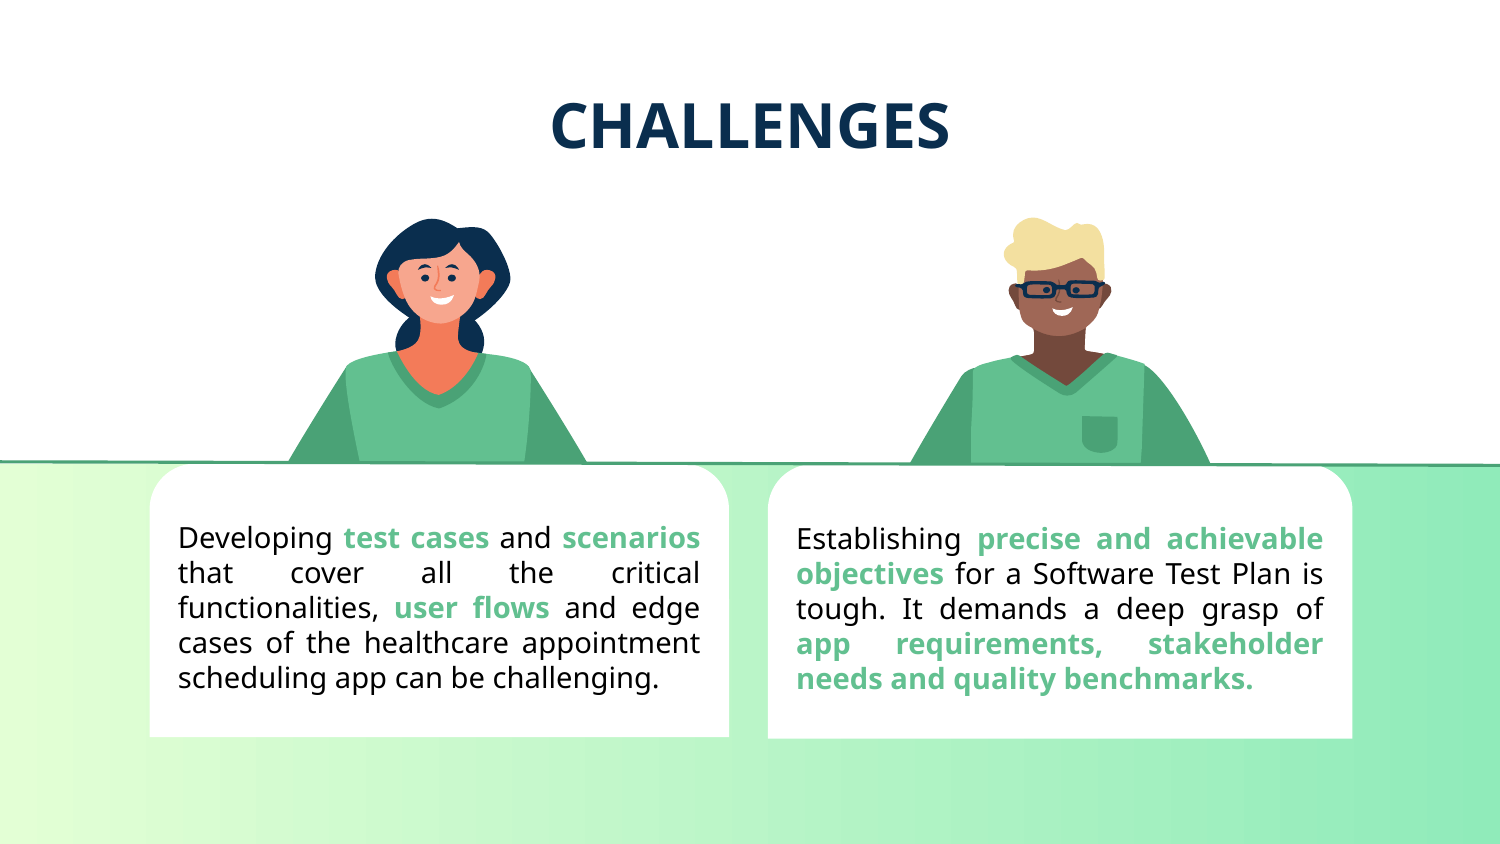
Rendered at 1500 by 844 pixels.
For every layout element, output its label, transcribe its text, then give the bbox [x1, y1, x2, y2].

text_box Developing test cases and scenarios that cover all the critical functionalities, user flows and edge cases of the healthcare appointment scheduling app can be challenging. [149, 474, 730, 738]
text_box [0, 461, 1500, 466]
text_box CHALLENGES [104, 70, 1396, 202]
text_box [875, 217, 1230, 460]
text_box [875, 474, 1230, 663]
text_box Establishing precise and achievable objectives for a Software Test Plan is tough. It demands a deep grasp of app requirements, stakeholder needs and quality benchmarks. [767, 474, 1353, 739]
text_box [254, 218, 620, 460]
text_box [254, 474, 620, 632]
